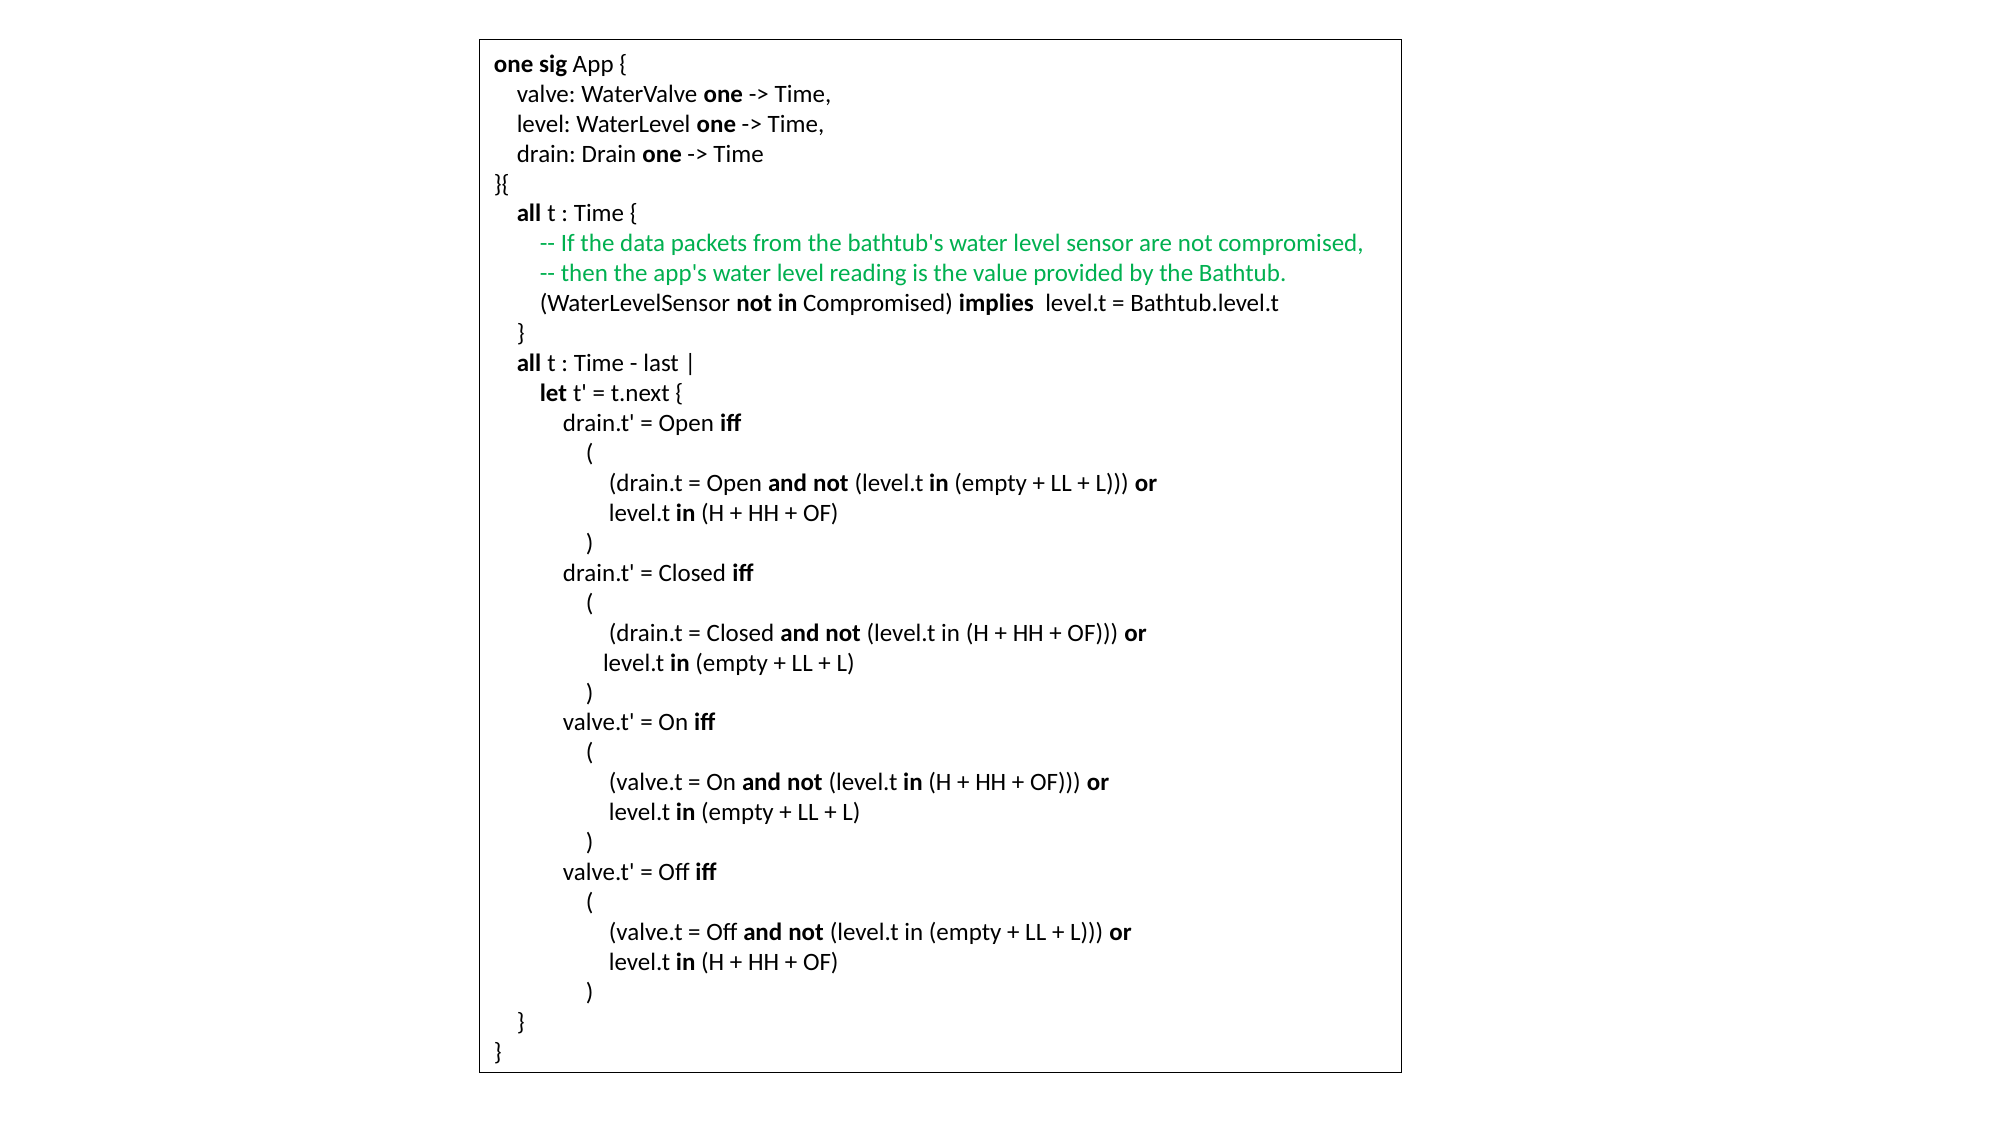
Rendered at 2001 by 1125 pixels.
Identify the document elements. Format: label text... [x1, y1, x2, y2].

text_box one sig App { valve: WaterValve one -> Time, level: WaterLevel one -> Time, drain: Drain one -> Time }{ all t : Time { -- If the data packets from the bathtub's water level sensor are not compromised, -- then the app's water level reading is the value provided by the Bathtub. (WaterLevelSensor not in Compromised) implies level.t = Bathtub.level.t } all t : Time - last | let t' = t.next { drain.t' = Open iff ( (drain.t = Open and not (level.t in (empty + LL + L))) or level.t in (H + HH + OF) ) drain.t' = Closed iff ( (drain.t = Closed and not (level.t in (H + HH + OF))) or level.t in (empty + LL + L) ) valve.t' = On iff ( (valve.t = On and not (level.t in (H + HH + OF))) or level.t in (empty + LL + L) ) valve.t' = Off iff ( (valve.t = Off and not (level.t in (empty + LL + L))) or level.t in (H + HH + OF) ) } } [479, 39, 1402, 1073]
